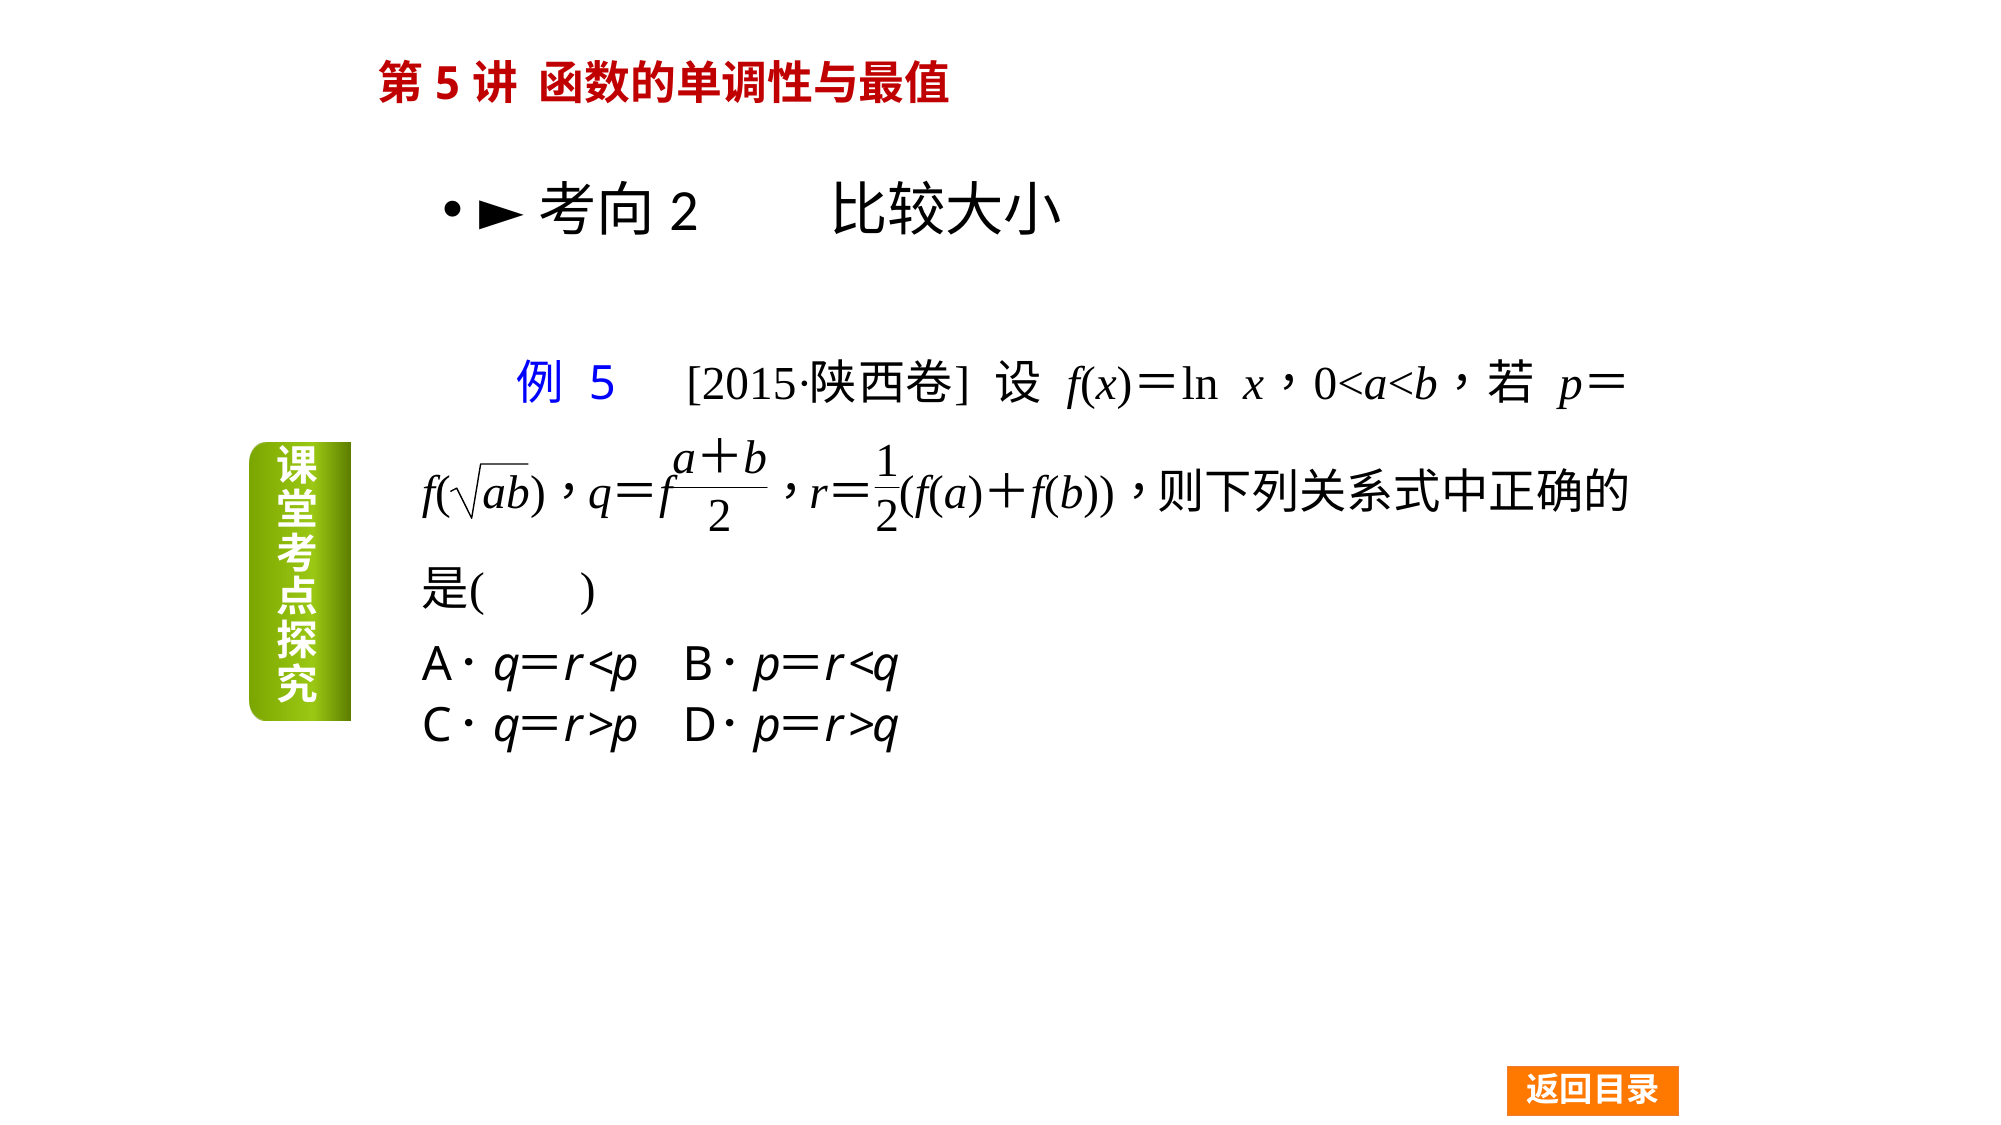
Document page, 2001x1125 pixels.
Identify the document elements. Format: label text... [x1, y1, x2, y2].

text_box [421, 351, 1630, 1125]
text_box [249, 437, 351, 722]
list ►考向2 比较大小 [427, 172, 1727, 1059]
text_box 第5讲 函数的单调性与最值 [362, 42, 1461, 121]
text_box 返回目录 [1630, 1066, 1679, 1116]
